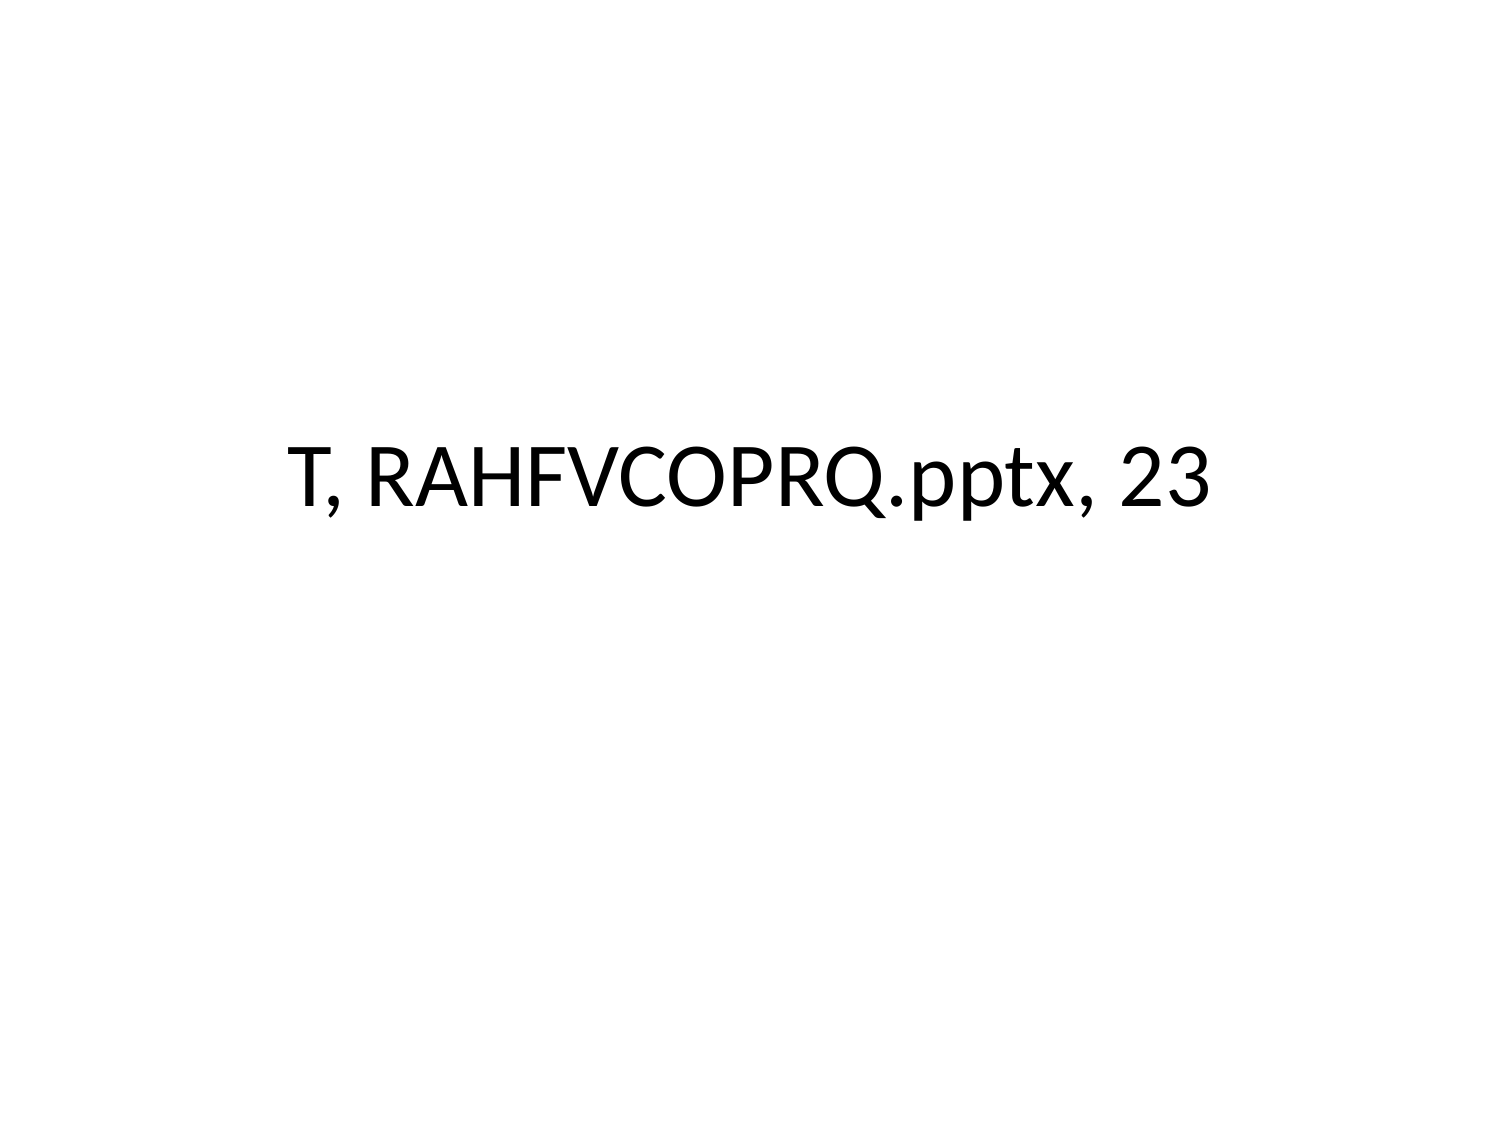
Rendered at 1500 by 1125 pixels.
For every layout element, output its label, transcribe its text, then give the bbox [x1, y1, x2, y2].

title T, RAHFVCOPRQ.pptx, 23 [112, 349, 1388, 591]
